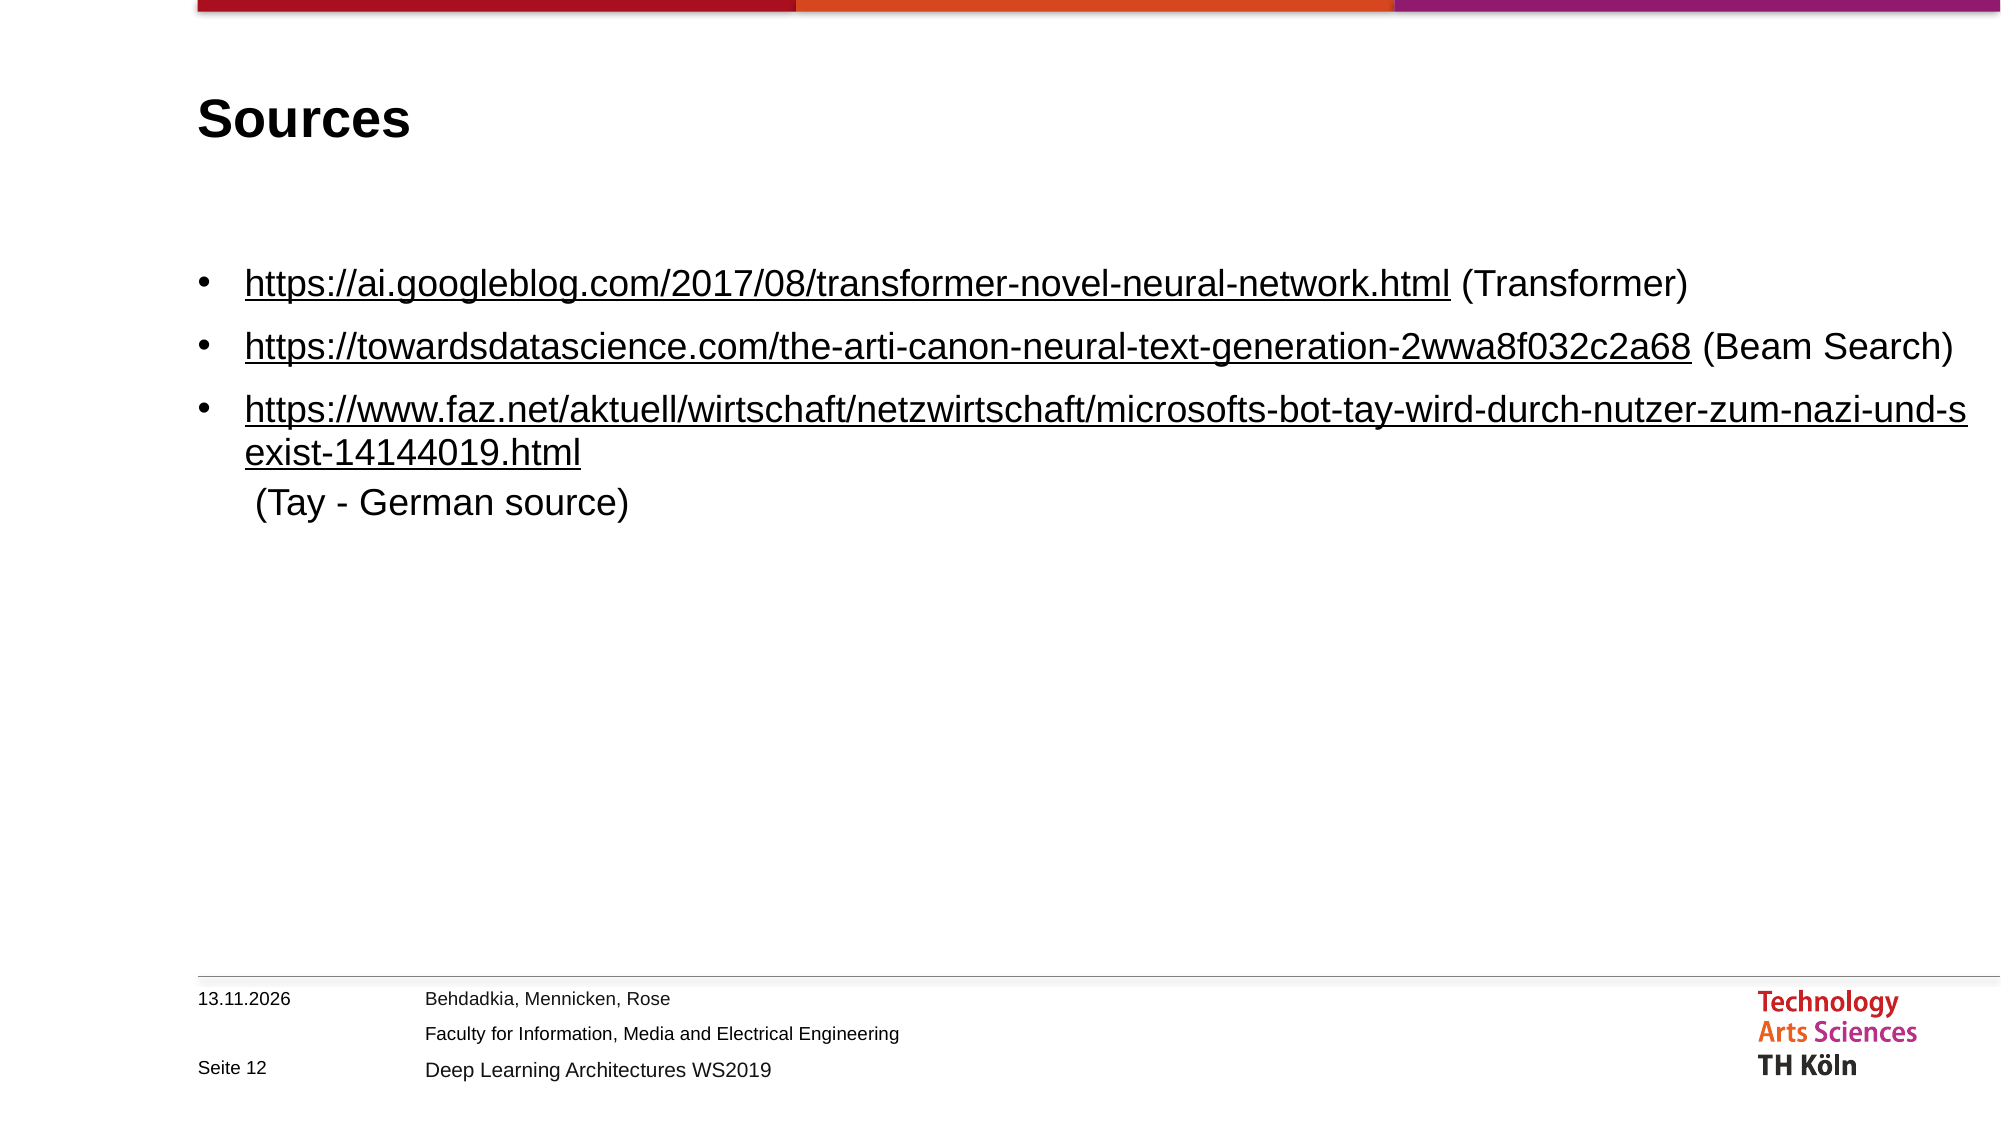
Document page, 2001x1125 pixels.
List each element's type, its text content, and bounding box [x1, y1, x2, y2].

slide_number Seite 12 [197, 1043, 411, 1079]
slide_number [197, 986, 411, 1016]
list https://ai.googleblog.com/2017/08/transformer-novel-neural-network.html (Transformer) https://towardsdatascience.com/the-arti-canon-neural-text-generation-2wwa8f032c2a68 (Beam Search) https://www.faz.net/aktuell/wirtschaft/netzwirtschaft/microsofts-bot-tay-wird-durch-nutzer-zum-nazi-und-sexist-14144019.html (Tay - German source) [197, 253, 1970, 963]
title Sources [197, 85, 1970, 233]
